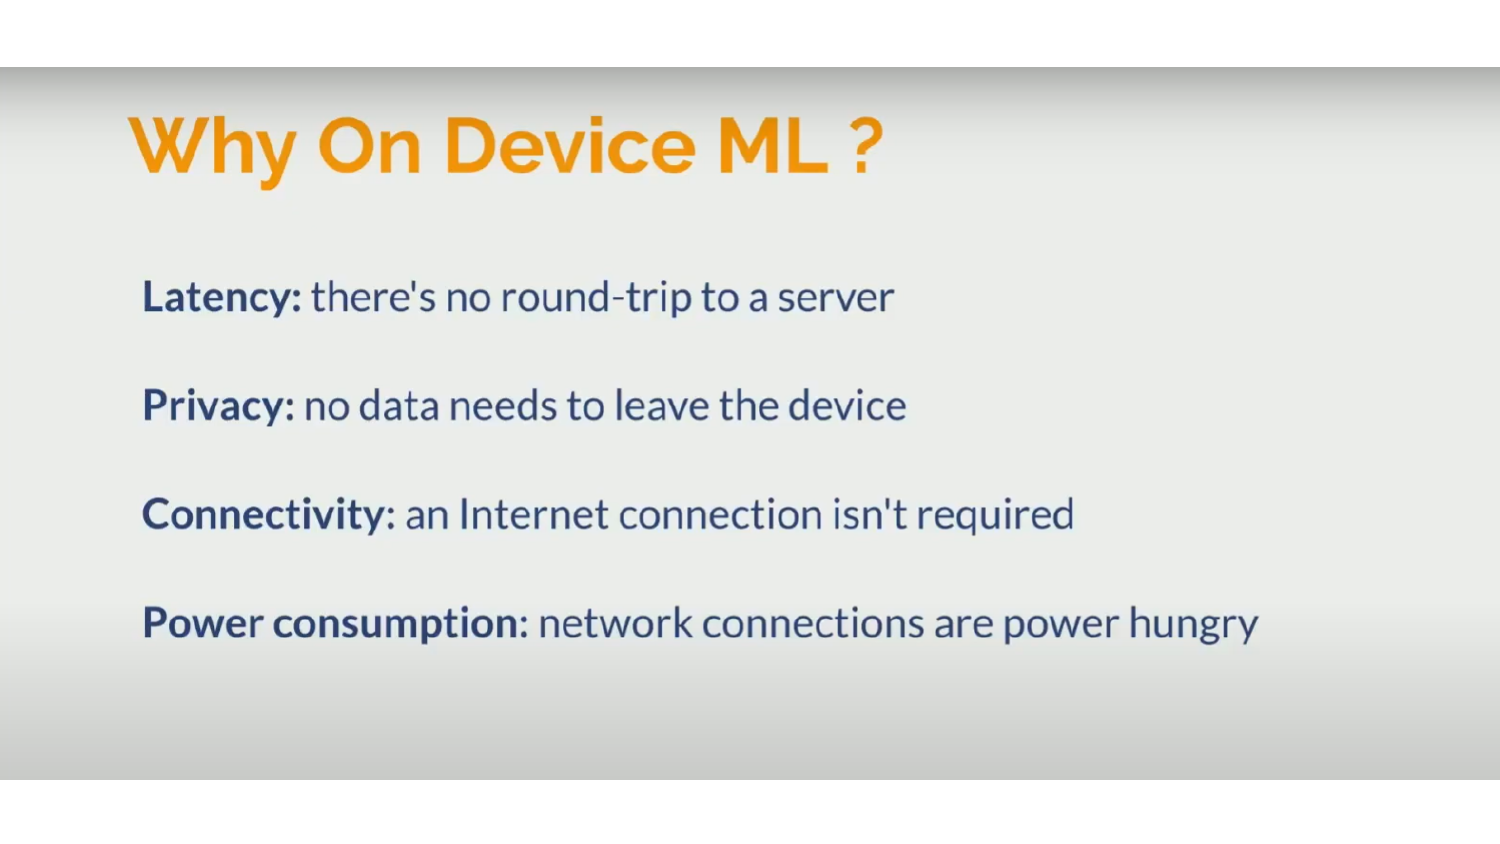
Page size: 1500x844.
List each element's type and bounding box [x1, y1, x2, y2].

picture [0, 66, 1500, 781]
